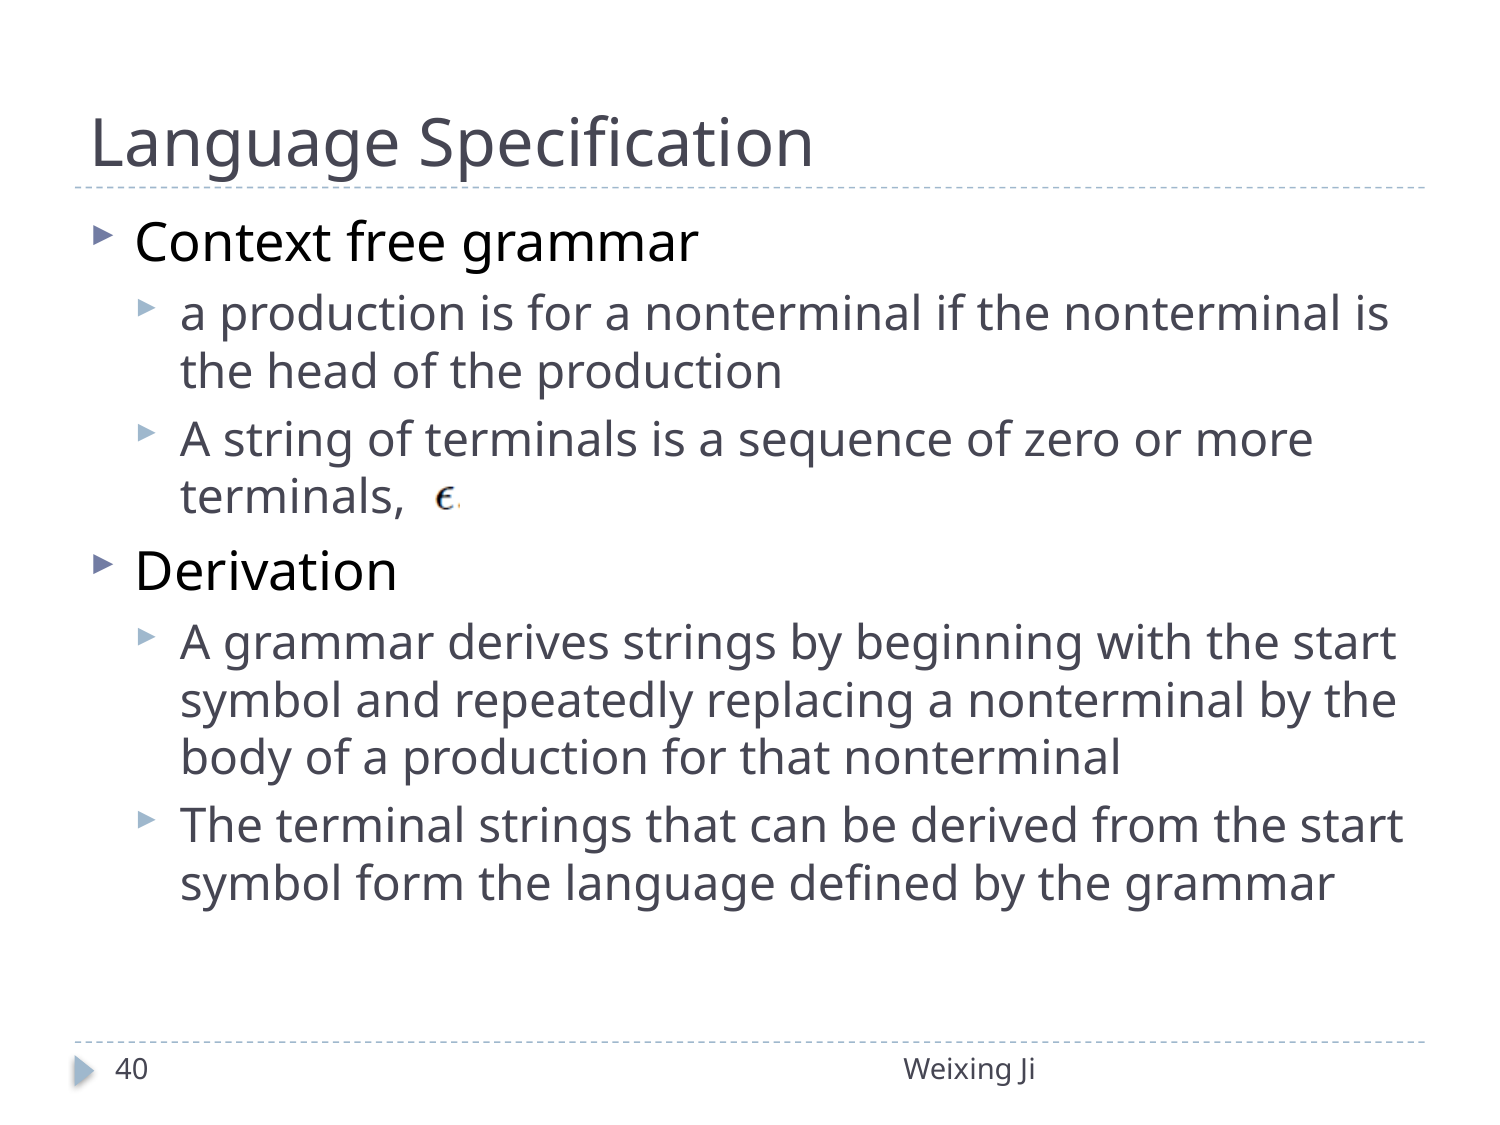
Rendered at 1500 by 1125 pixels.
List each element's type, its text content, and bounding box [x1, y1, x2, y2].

list Context free grammar a production is for a nonterminal if the nonterminal is the head of the production A string of terminals is a sequence of zero or more terminals, Derivation A grammar derives strings by beginning with the start symbol and repeatedly replacing a nonterminal by the body of a production for that nonterminal The terminal strings that can be derived from the start symbol form the language defined by the grammar [75, 200, 1425, 1010]
slide_number 40 [100, 1042, 426, 1103]
picture [430, 479, 460, 513]
title Language Specification [75, 24, 1425, 188]
footer Weixing Ji [475, 1042, 1051, 1103]
